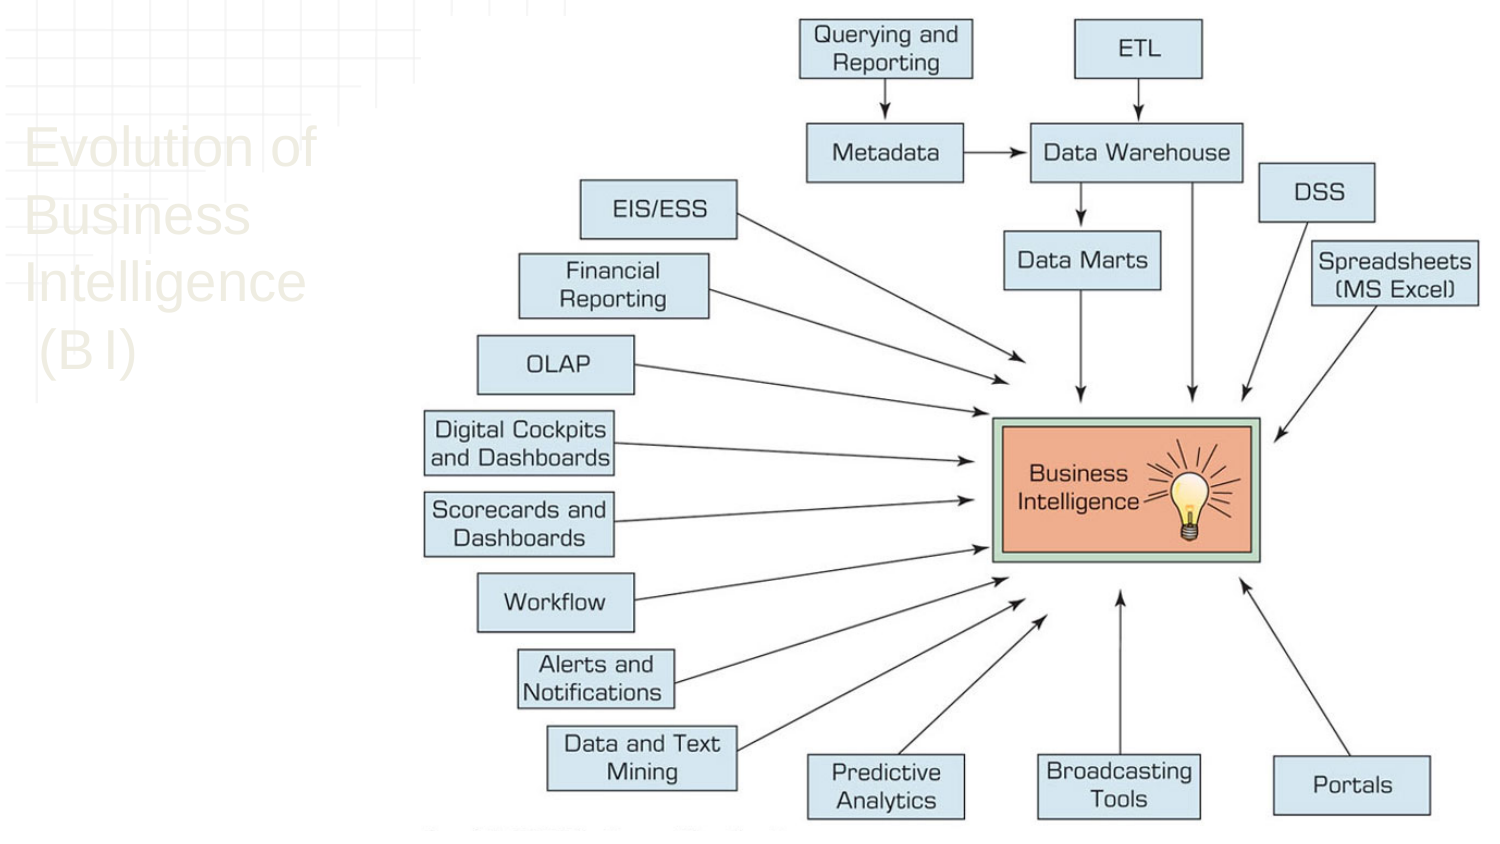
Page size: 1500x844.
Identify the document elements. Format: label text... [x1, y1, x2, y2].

title Evolution of Business Intelligence (B I) [8, 95, 355, 396]
picture [420, 15, 1482, 831]
